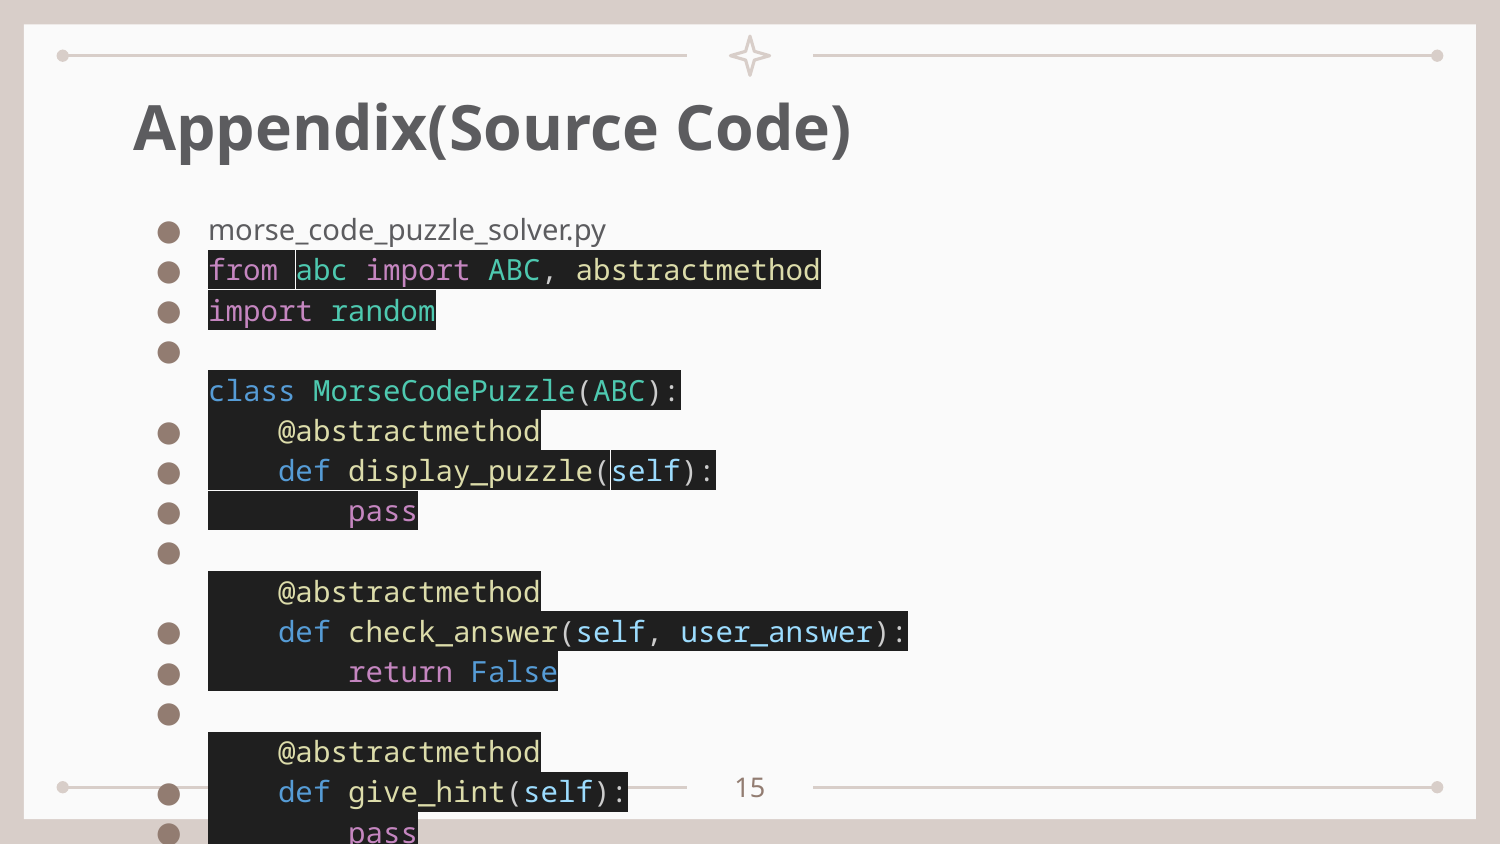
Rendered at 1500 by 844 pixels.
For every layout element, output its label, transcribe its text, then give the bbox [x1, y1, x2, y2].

list morse_code_puzzle_solver.py from abc import ABC, abstractmethod import random class MorseCodePuzzle(ABC): @abstractmethod def display_puzzle(self): pass @abstractmethod def check_answer(self, user_answer): return False @abstractmethod def give_hint(self): pass class SimpleDecodePuzzle(MorseCodePuzzle): def __init__(self, message, correct_answer): self.message = message self.correct_answer = correct_answer def display_puzzle(self): print(f"Decode the following Morse code: {self.message}") def check_answer(self, user_answer): return user_answer.lower() == self.correct_answer.lower() def give_hint(self): # Provide a part of the answer return f"Hint: The first few letters are {self.correct_answer[:len(self.correct_answer) // 2]}" class PuzzleManager: def __init__(self, puzzles=None): self.puzzles = puzzles if puzzles else [] self.current_puzzle = None def add_puzzle(self, puzzle): self.puzzles.append(puzzle) def select_puzzle(self): if self.puzzles: self.current_puzzle = random.choice(self.puzzles) self.current_puzzle.display_puzzle() def get_hint(self): if self.current_puzzle: return self.current_puzzle.give_hint() def check_puzzle_answer(self, user_answer): if self.current_puzzle: return self.current_puzzle.check_answer(user_answer) return False [118, 191, 1382, 600]
title Appendix(Source Code) [118, 72, 1382, 167]
slide_number 15 [705, 755, 795, 810]
